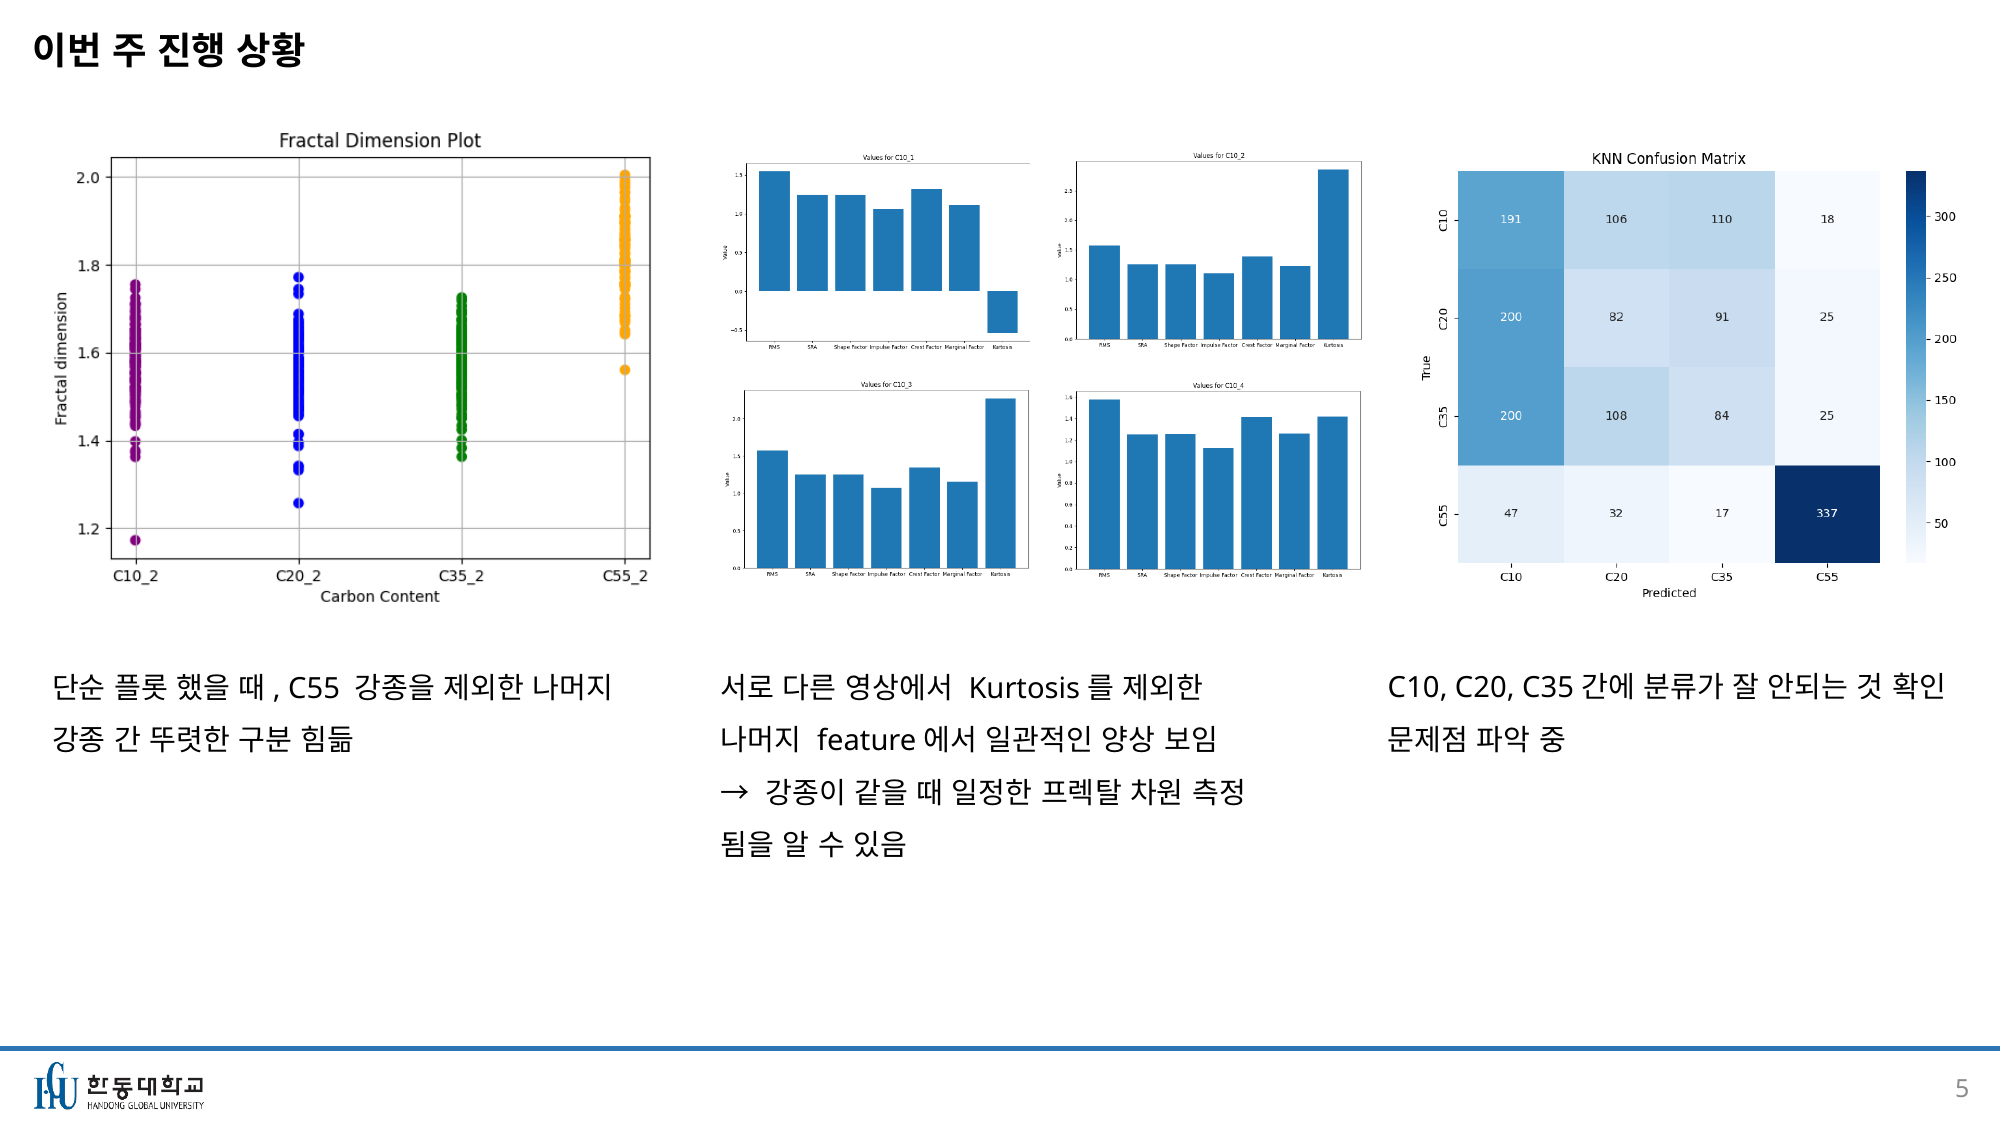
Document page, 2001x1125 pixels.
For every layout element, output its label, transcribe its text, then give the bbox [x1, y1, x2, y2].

text_box C10, C20, C35간에 분류가 잘 안되는 것 확인 문제점 파악 중 [1372, 643, 1963, 764]
text_box 이번 주 진행 상황 [18, 19, 654, 80]
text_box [697, 133, 1398, 594]
picture [1372, 109, 1963, 620]
picture [18, 1050, 217, 1120]
picture [37, 94, 707, 616]
text_box 단순 플롯 했을 때, C55 강종을 제외한 나머지 강종 간 뚜렷한 구분 힘듦 [37, 644, 684, 764]
text_box 서로 다른 영상에서 Kurtosis를 제외한 나머지 feature에서 일관적인 양상 보임 → 강종이 같을 때 일정한 프렉탈 차원 측정 됨을 알 수 있음 [706, 644, 1296, 869]
slide_number 5 [1916, 1060, 1985, 1120]
